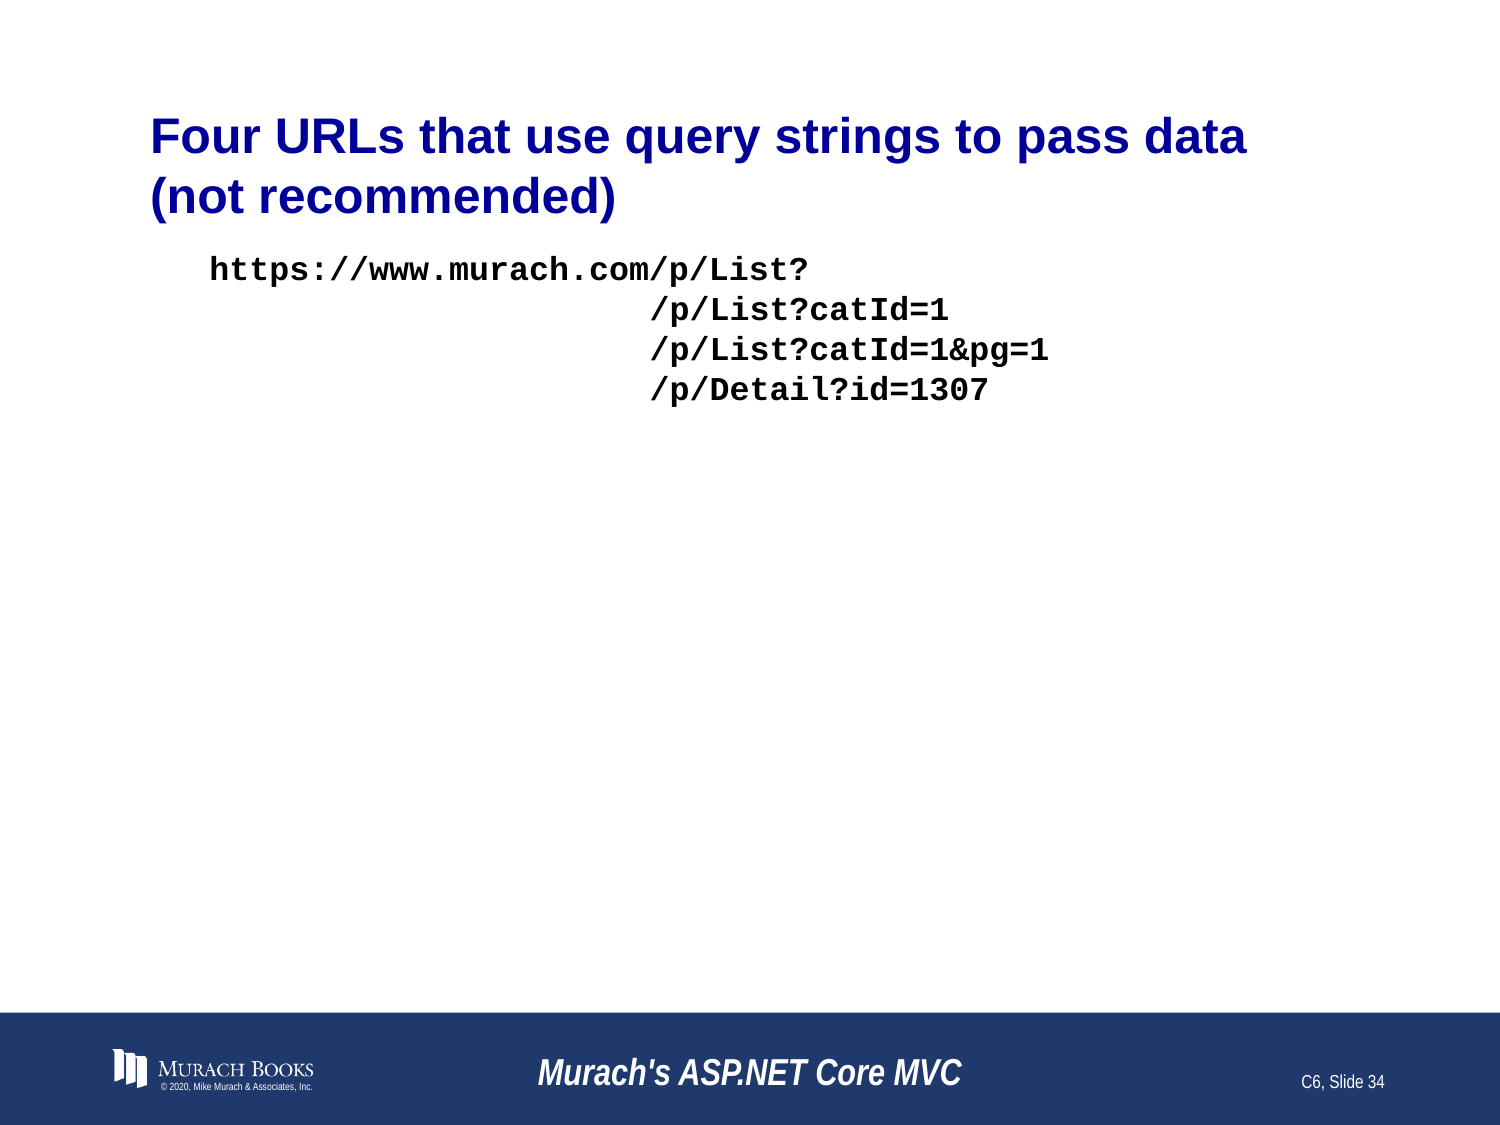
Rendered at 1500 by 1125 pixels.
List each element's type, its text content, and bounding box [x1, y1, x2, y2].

slide_number Murach's ASP.NET Core MVC [463, 1025, 1050, 1100]
title Four URLs that use query strings to pass data (not recommended) [150, 102, 1350, 224]
list https://www.murach.com/p/List? /p/List?catId=1 /p/List?catId=1&pg=1 /p/Detail?id=1307 [137, 239, 1350, 978]
slide_number C6, Slide 34 [1087, 1025, 1400, 1100]
footer © 2020, Mike Murach & Associates, Inc. [12, 1025, 463, 1100]
